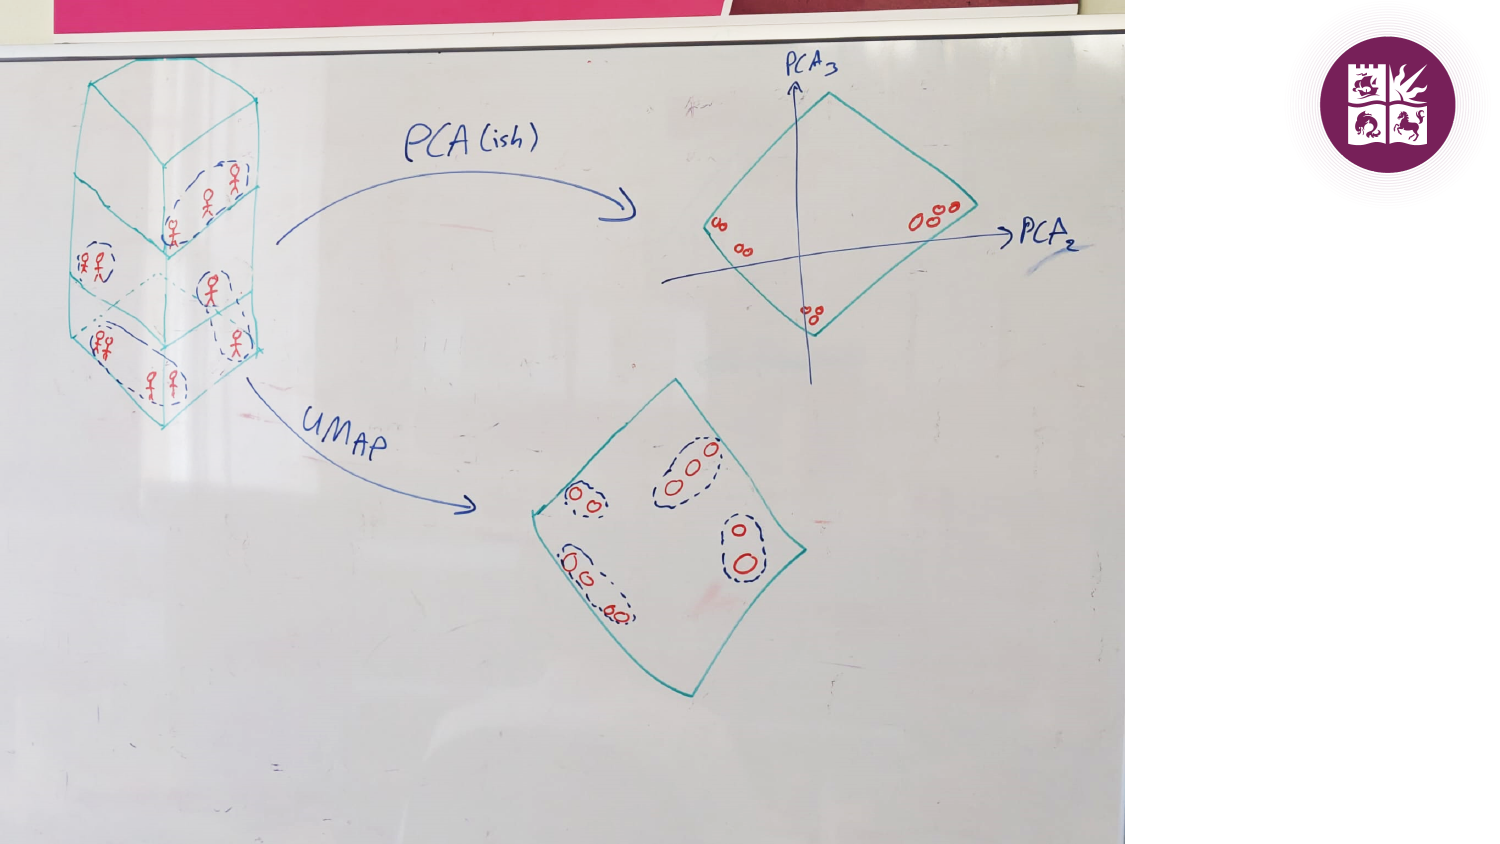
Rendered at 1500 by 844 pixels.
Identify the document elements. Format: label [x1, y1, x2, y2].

list [0, 0, 1125, 844]
picture [1284, 0, 1491, 209]
